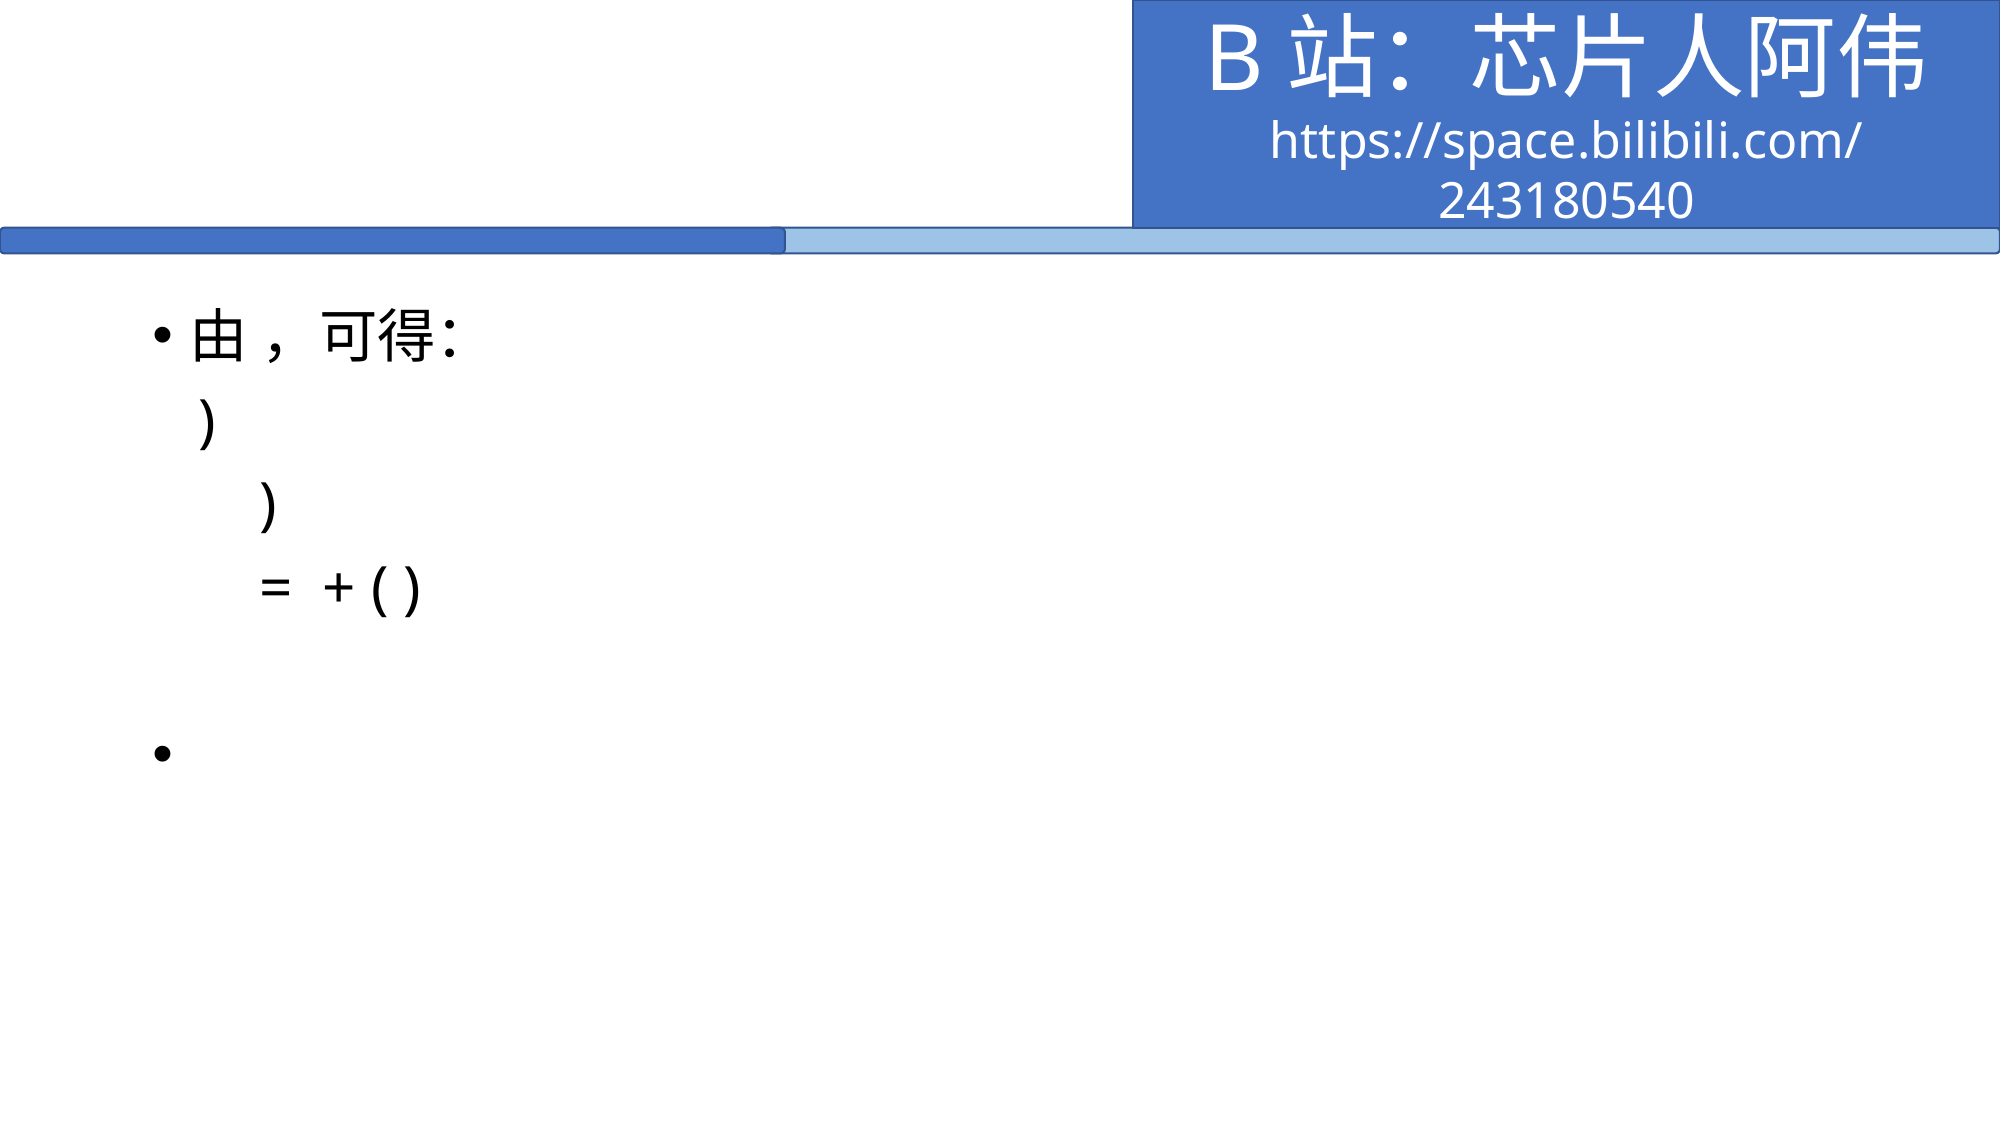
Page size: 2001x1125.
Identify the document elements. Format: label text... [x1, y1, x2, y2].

text_box [782, 226, 2000, 255]
text_box [0, 226, 786, 255]
text_box B站：芯片人阿伟 https://space.bilibili.com/243180540 [1132, 0, 2000, 229]
